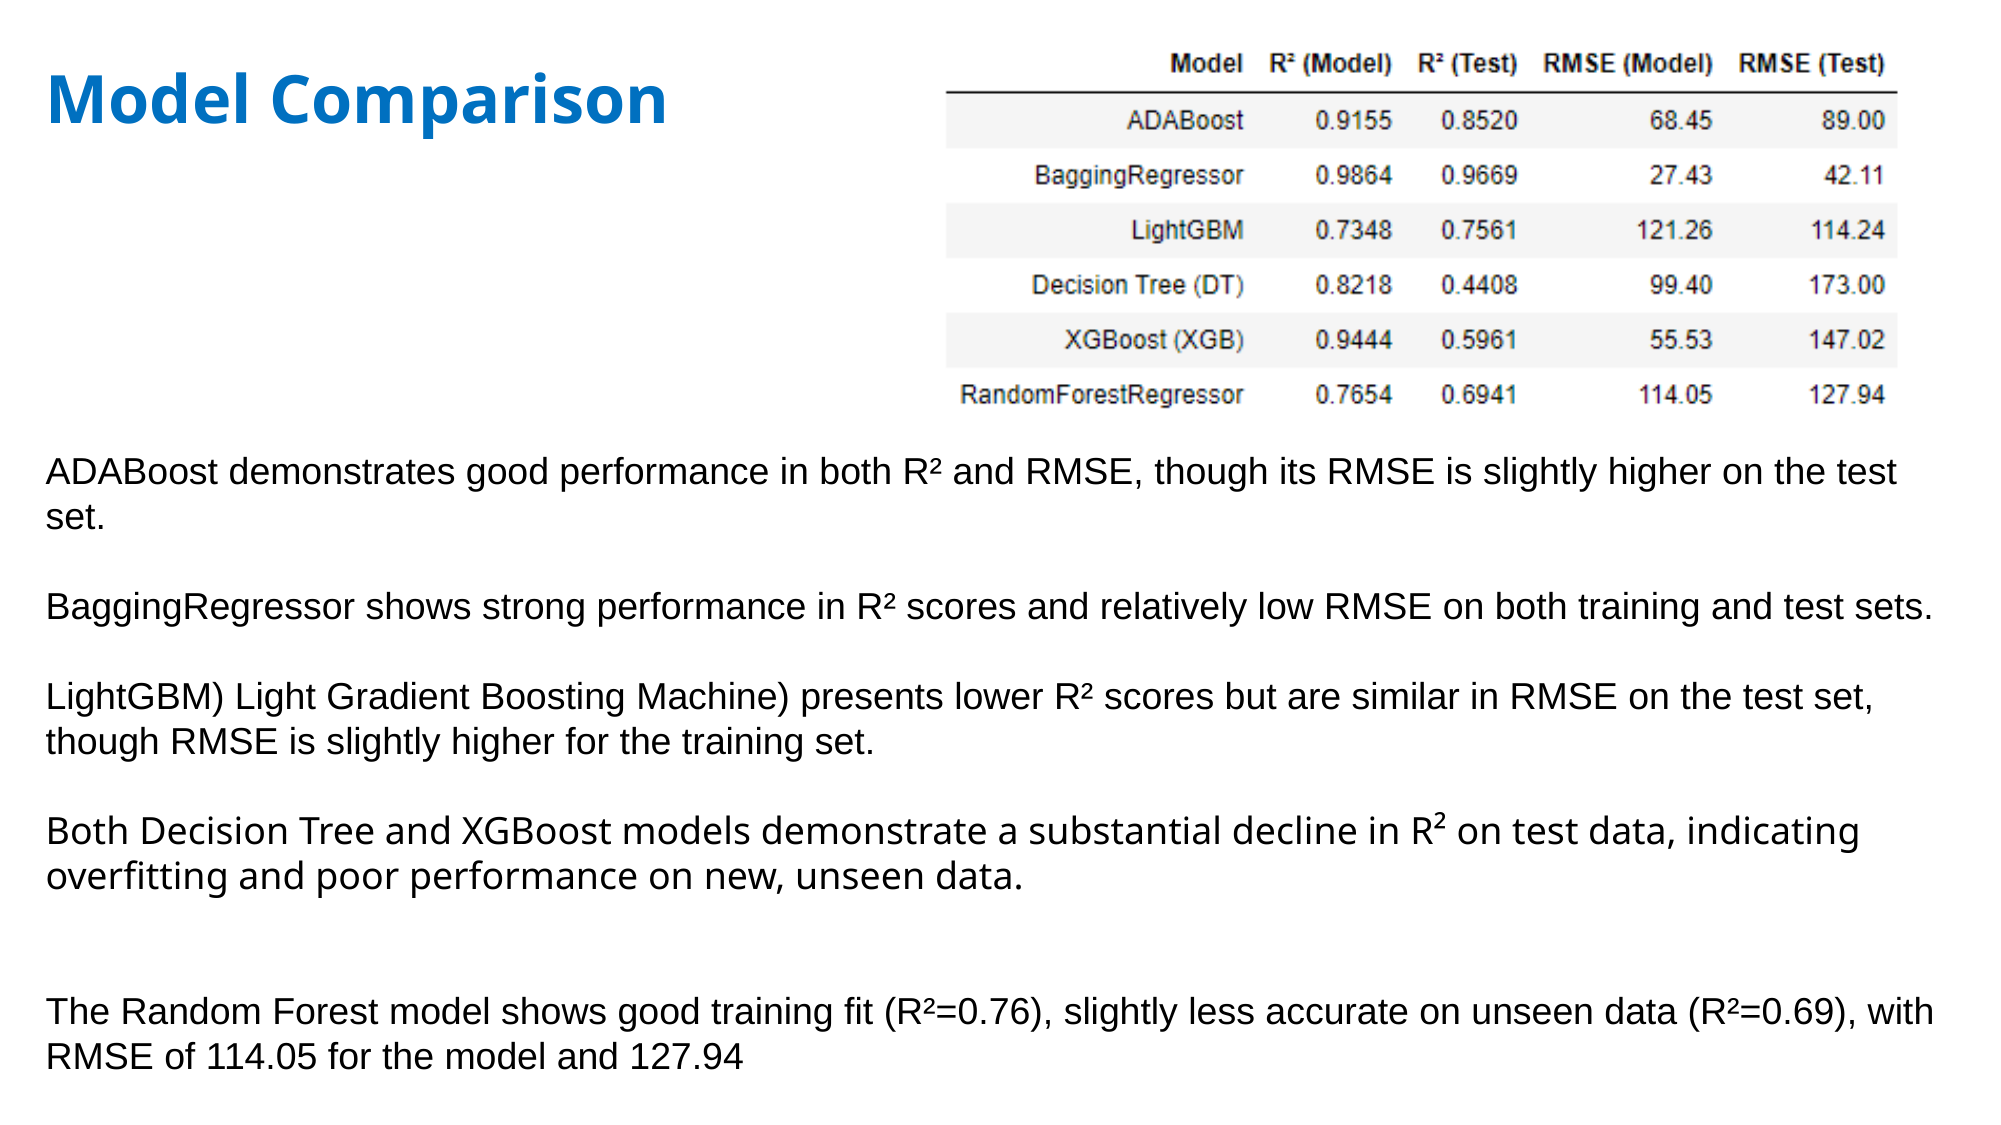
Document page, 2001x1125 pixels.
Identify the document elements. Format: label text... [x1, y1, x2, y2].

picture [892, 0, 1959, 440]
text_box Model Comparison [31, 49, 892, 235]
text_box ADABoost demonstrates good performance in both R² and RMSE, though its RMSE is slightly higher on the test set. BaggingRegressor shows strong performance in R² scores and relatively low RMSE on both training and test sets. LightGBM) Light Gradient Boosting Machine) presents lower R² scores but are similar in RMSE on the test set, though RMSE is slightly higher for the training set. Both Decision Tree and XGBoost models demonstrate a substantial decline in R² on test data, indicating overfitting and poor performance on new, unseen data. The Random Forest model shows good training fit (R²=0.76), slightly less accurate on unseen data (R²=0.69), with RMSE of 114.05 for the model and 127.94 [30, 439, 1959, 1085]
